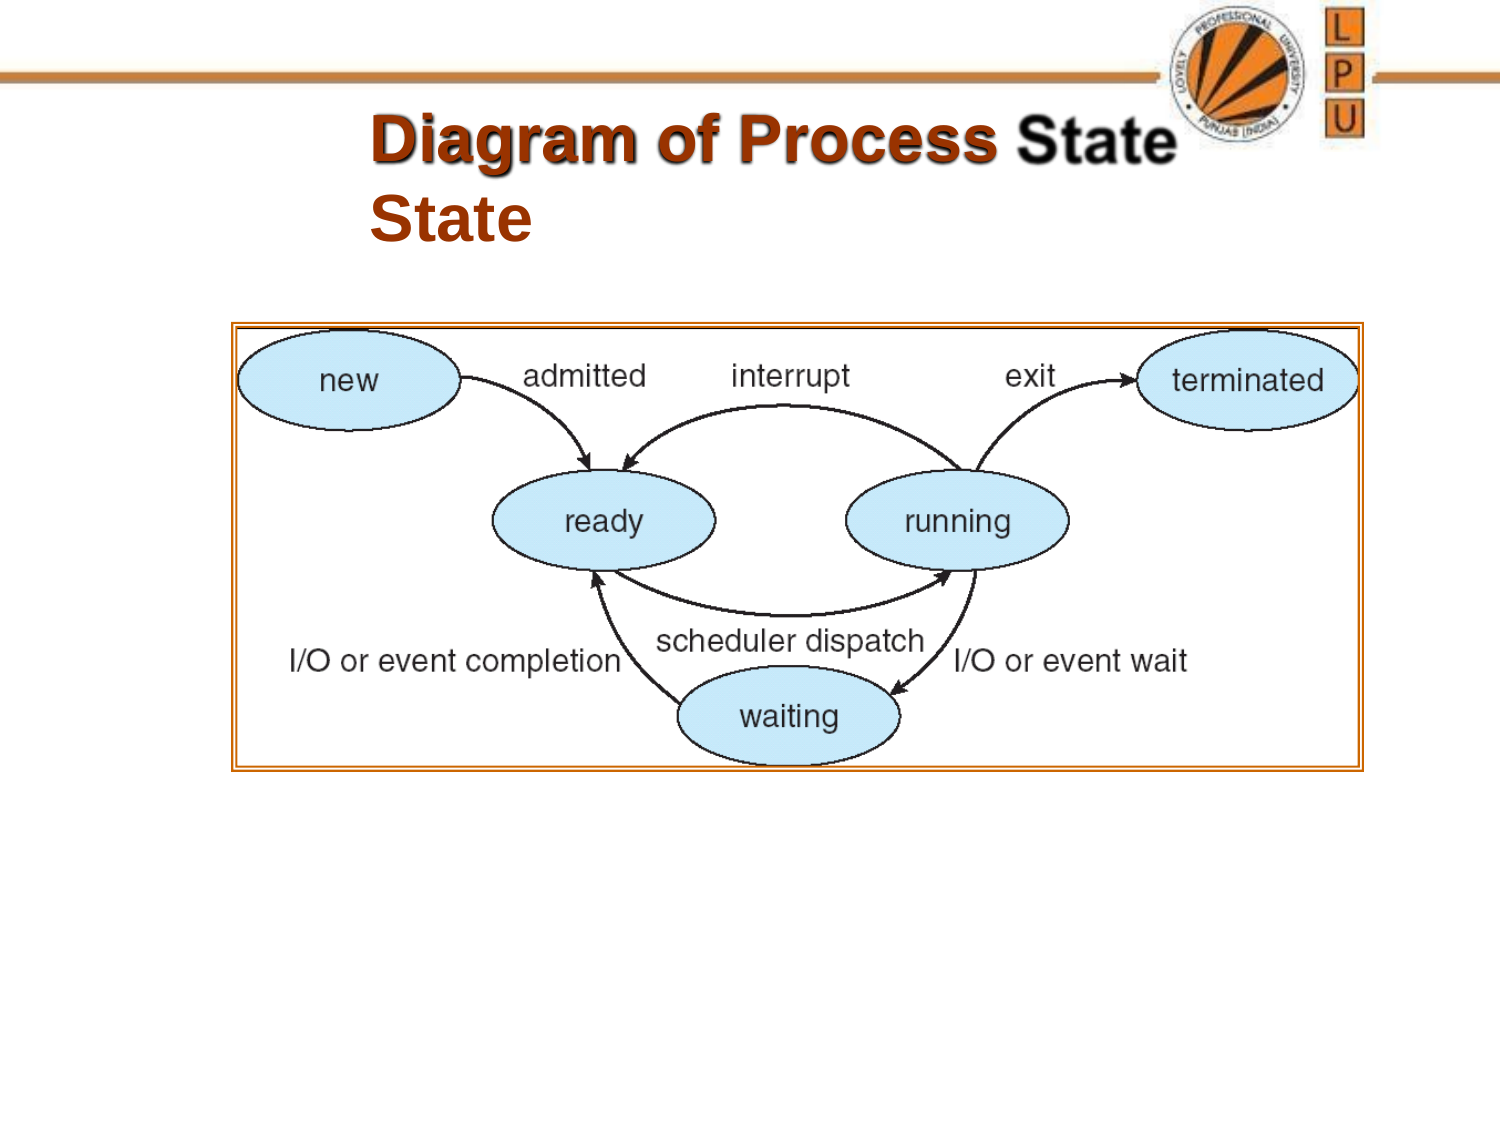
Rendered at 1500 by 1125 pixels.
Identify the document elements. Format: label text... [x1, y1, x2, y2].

title Diagram of Process State [367, 234, 1181, 283]
picture [0, 0, 1500, 226]
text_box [230, 321, 1365, 772]
